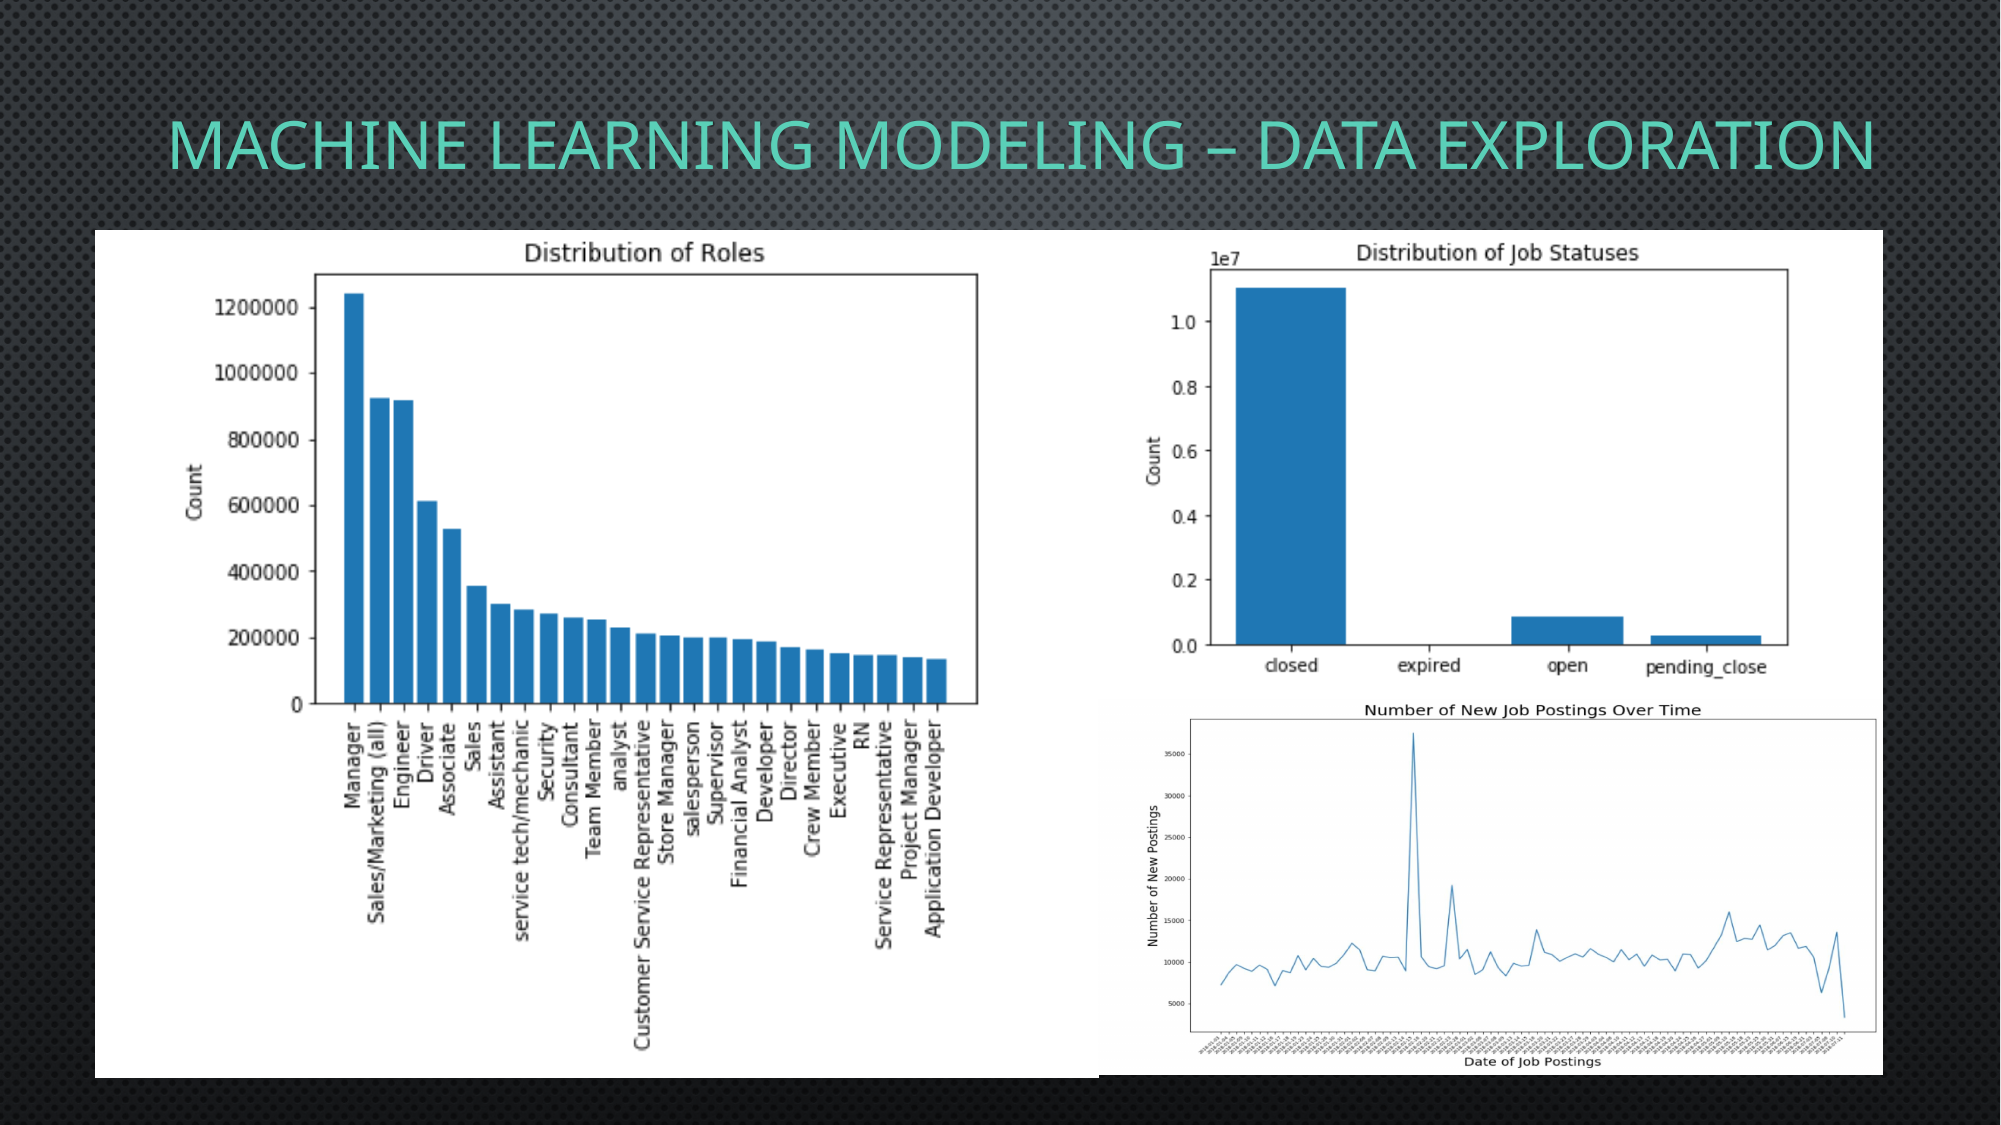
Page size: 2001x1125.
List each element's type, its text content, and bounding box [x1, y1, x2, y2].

title MACHINE LEARNING MODELING – DATA EXPLORATION [151, 55, 1944, 231]
picture [0, 0, 2001, 1125]
